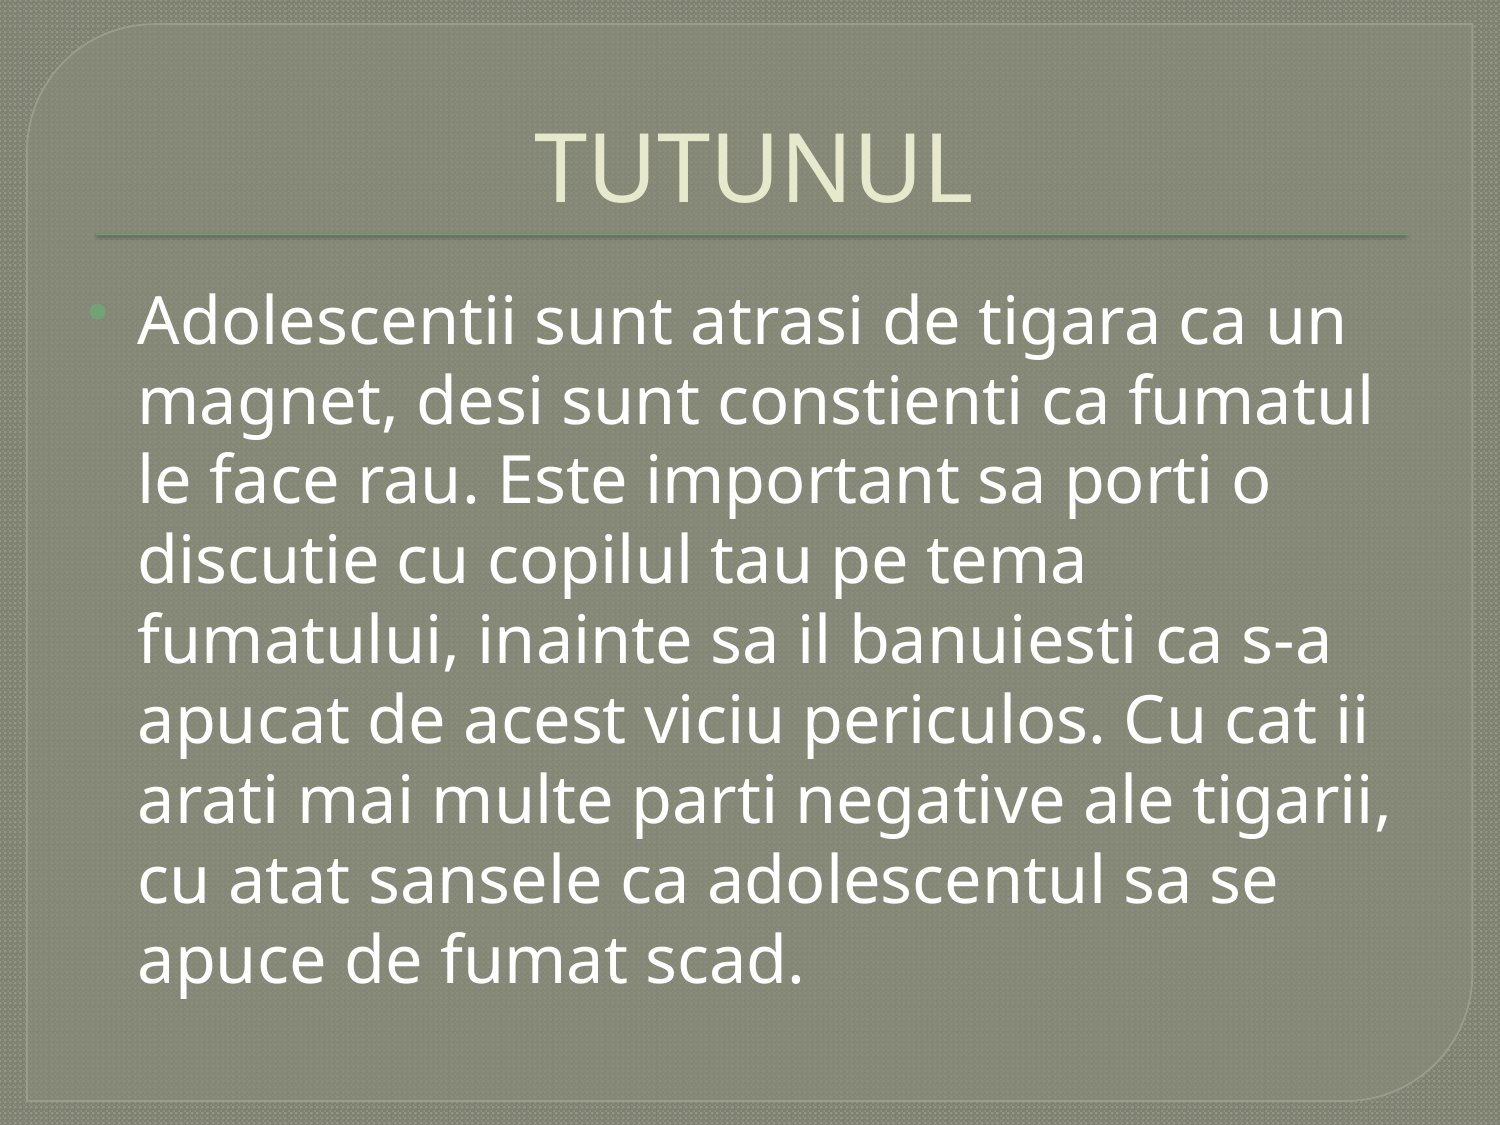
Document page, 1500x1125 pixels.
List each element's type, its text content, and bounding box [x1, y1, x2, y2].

list Adolescentii sunt atrasi de tigara ca un magnet, desi sunt constienti ca fumatul le face rau. Este important sa porti o discutie cu copilul tau pe tema fumatului, inainte sa il banuiesti ca s-a apucat de acest viciu periculos. Cu cat ii arati mai multe parti negative ale tigarii, cu atat sansele ca adolescentul sa se apuce de fumat scad. [75, 270, 1425, 1013]
title TUTUNUL [75, 41, 1425, 230]
